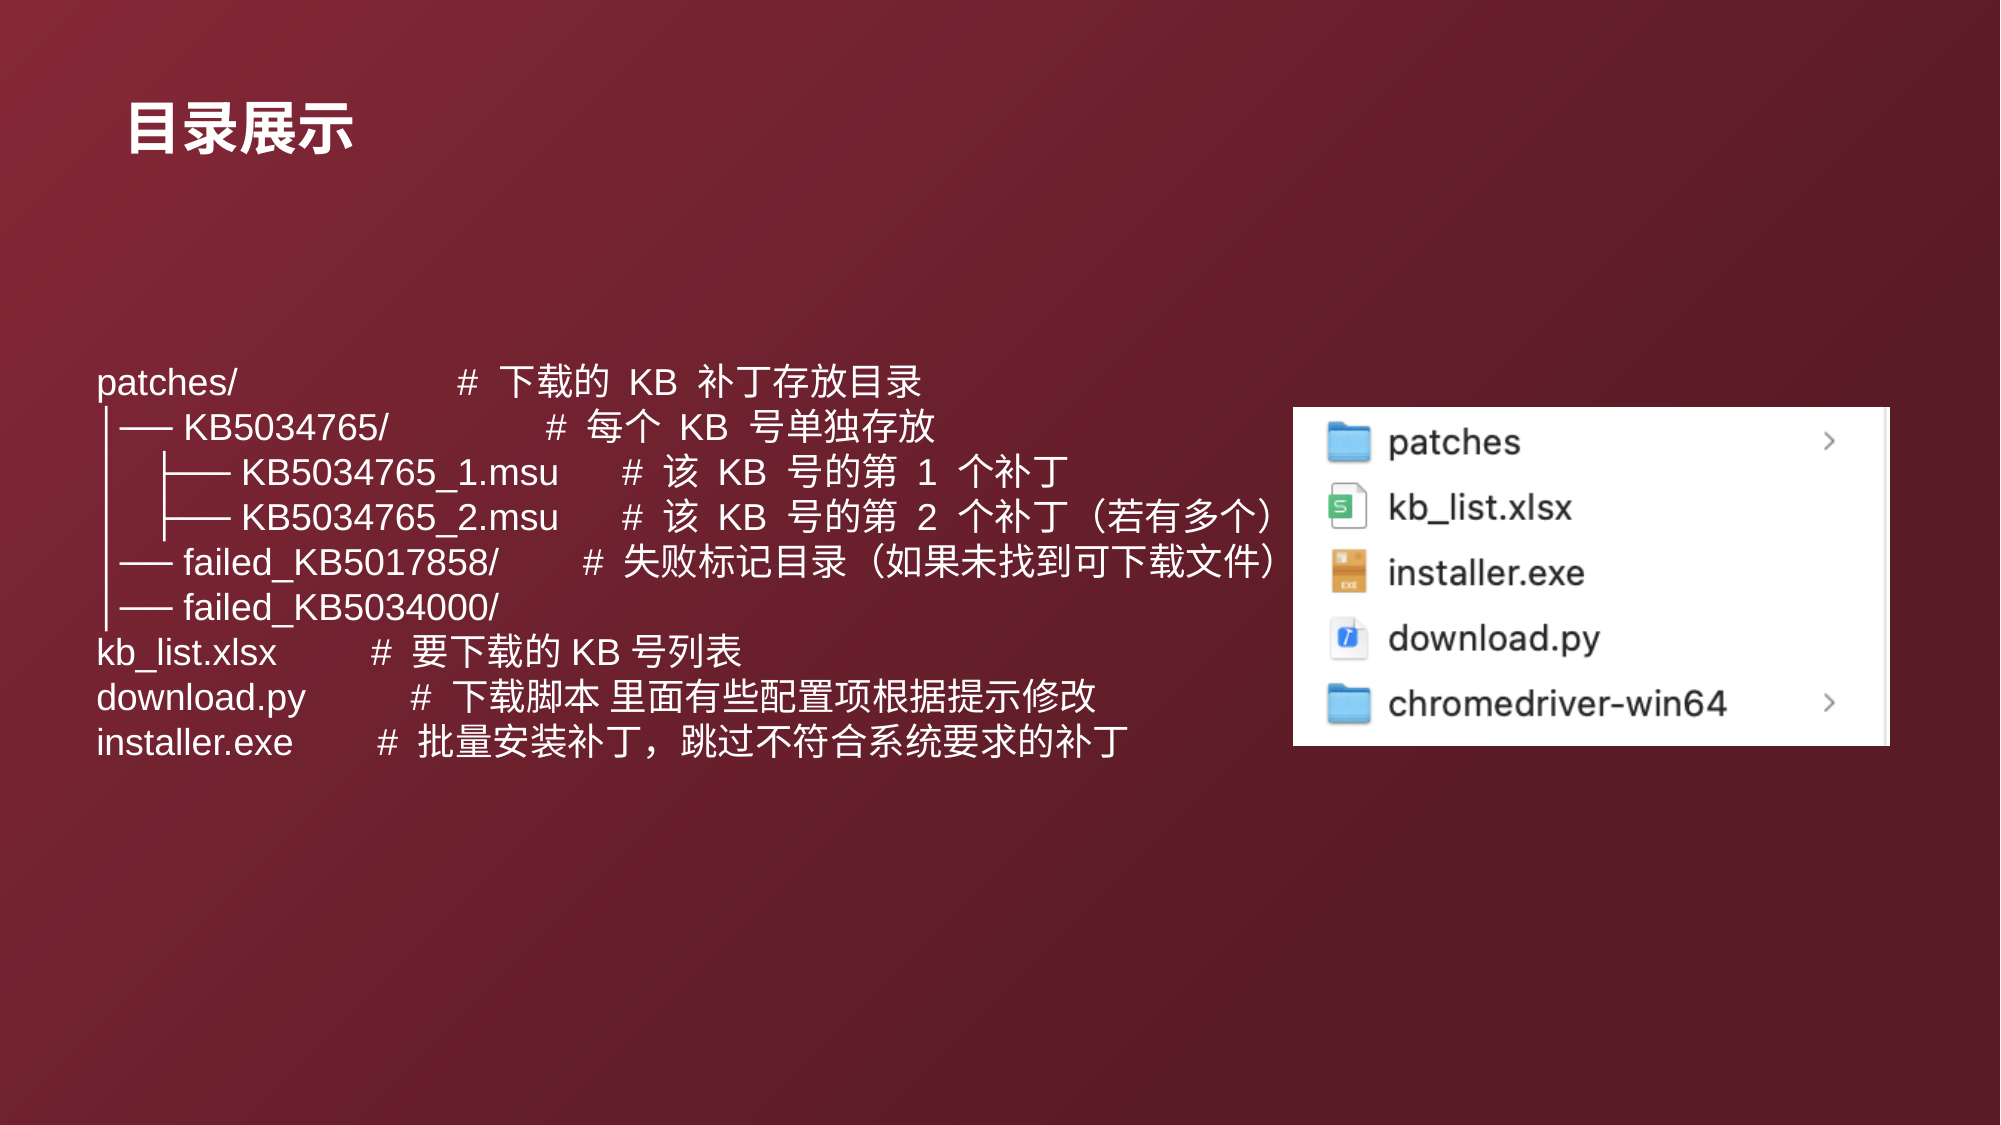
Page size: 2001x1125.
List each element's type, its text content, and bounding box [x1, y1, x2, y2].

picture [1293, 407, 1890, 746]
text_box patches/ # 下载的 KB 补丁存放目录 │── KB5034765/ # 每个 KB 号单独存放 │ ├── KB5034765_1.msu # 该 KB 号的第 1 个补丁 │ ├── KB5034765_2.msu # 该 KB 号的第 2 个补丁（若有多个） │── failed_KB5017858/ # 失败标记目录（如果未找到可下载文件） │── failed_KB5034000/ kb_list.xlsx # 要下载的KB号列表 download.py # 下载脚本 里面有些配置项根据提示修改 installer.exe # 批量安装补丁，跳过不符合系统要求的补丁 [81, 350, 1318, 771]
title 目录展示 [108, 21, 1890, 169]
